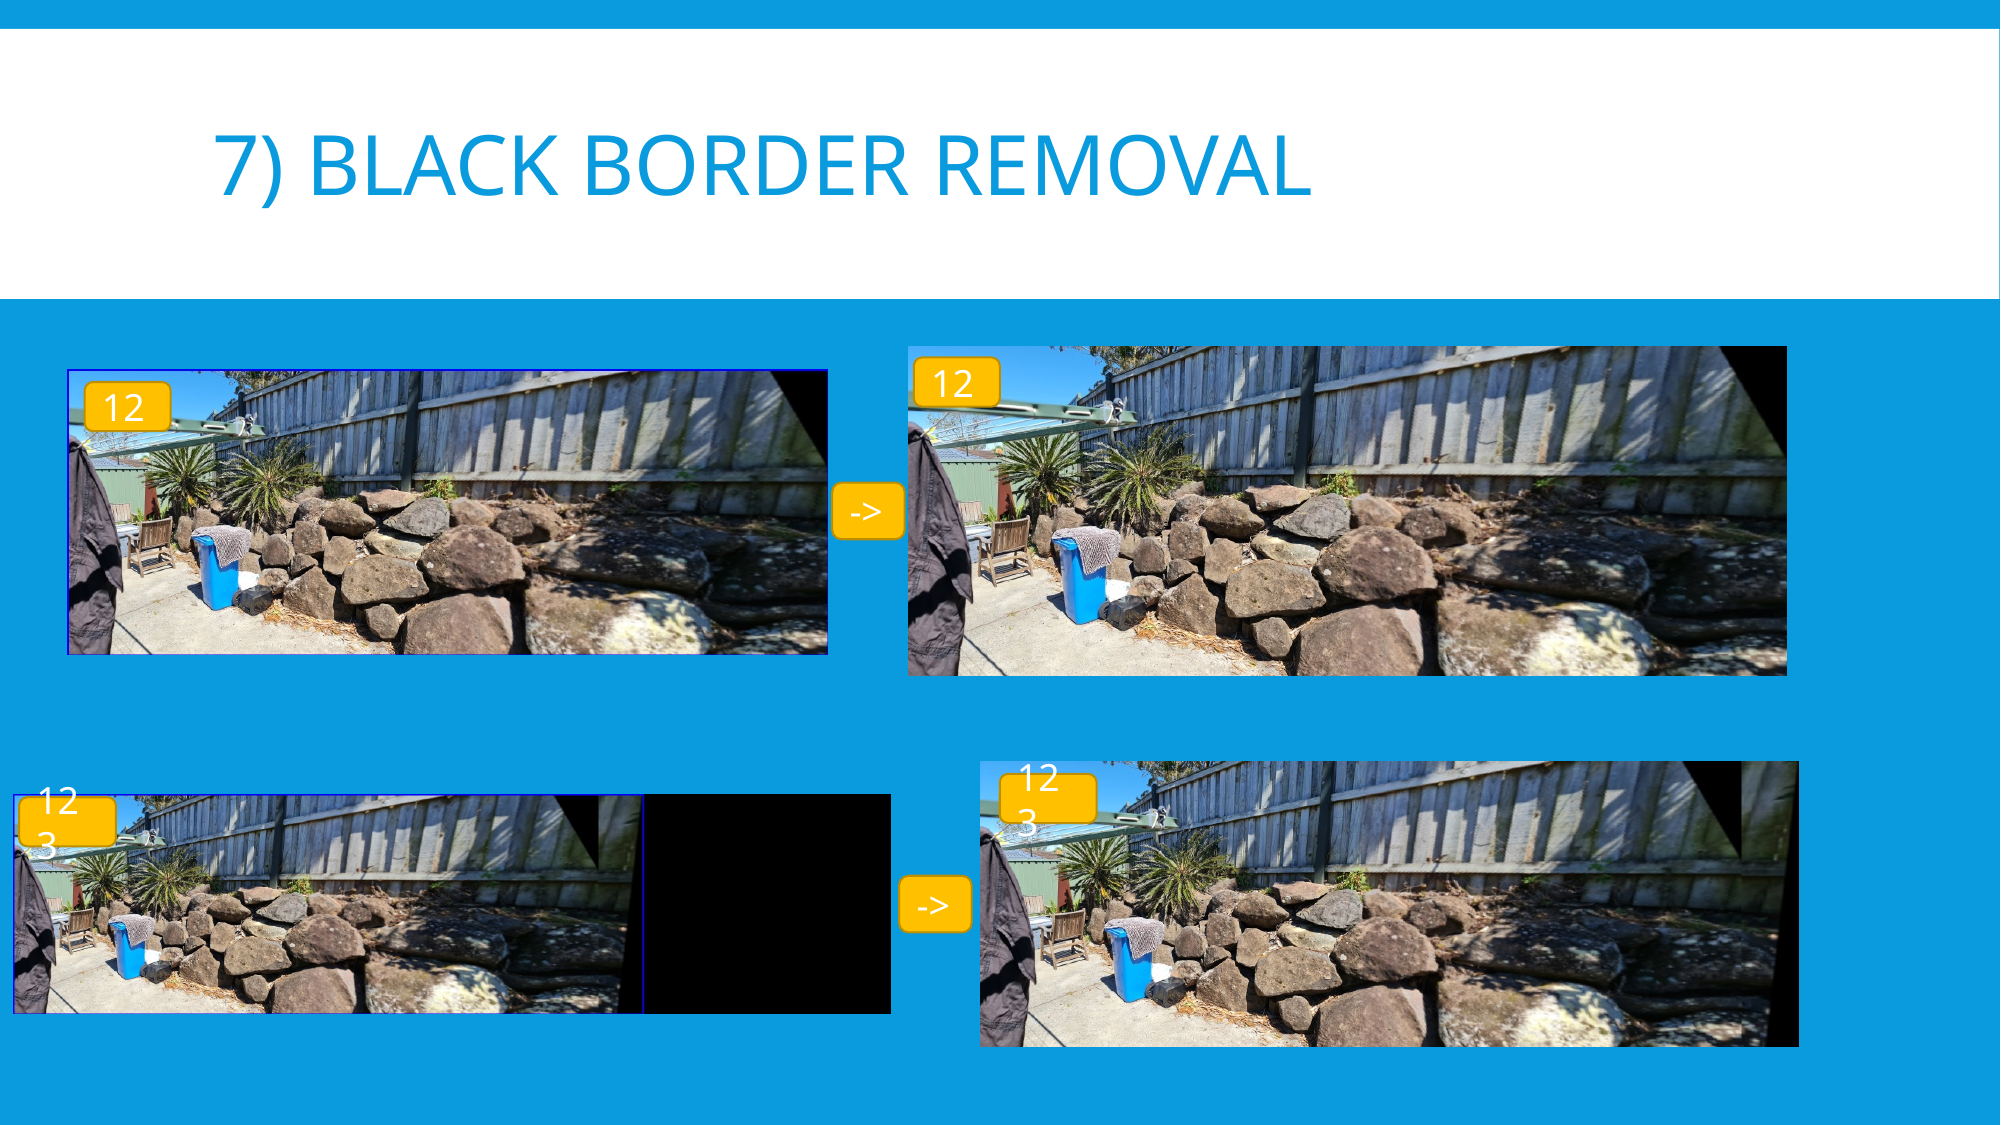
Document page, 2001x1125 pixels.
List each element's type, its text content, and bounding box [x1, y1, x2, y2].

title 7) Black border removal [197, 46, 1803, 295]
picture [14, 788, 890, 1013]
picture [909, 347, 1786, 675]
picture [68, 370, 827, 654]
text_box -> [834, 481, 901, 541]
text_box -> [898, 874, 973, 934]
picture [981, 762, 1798, 1046]
